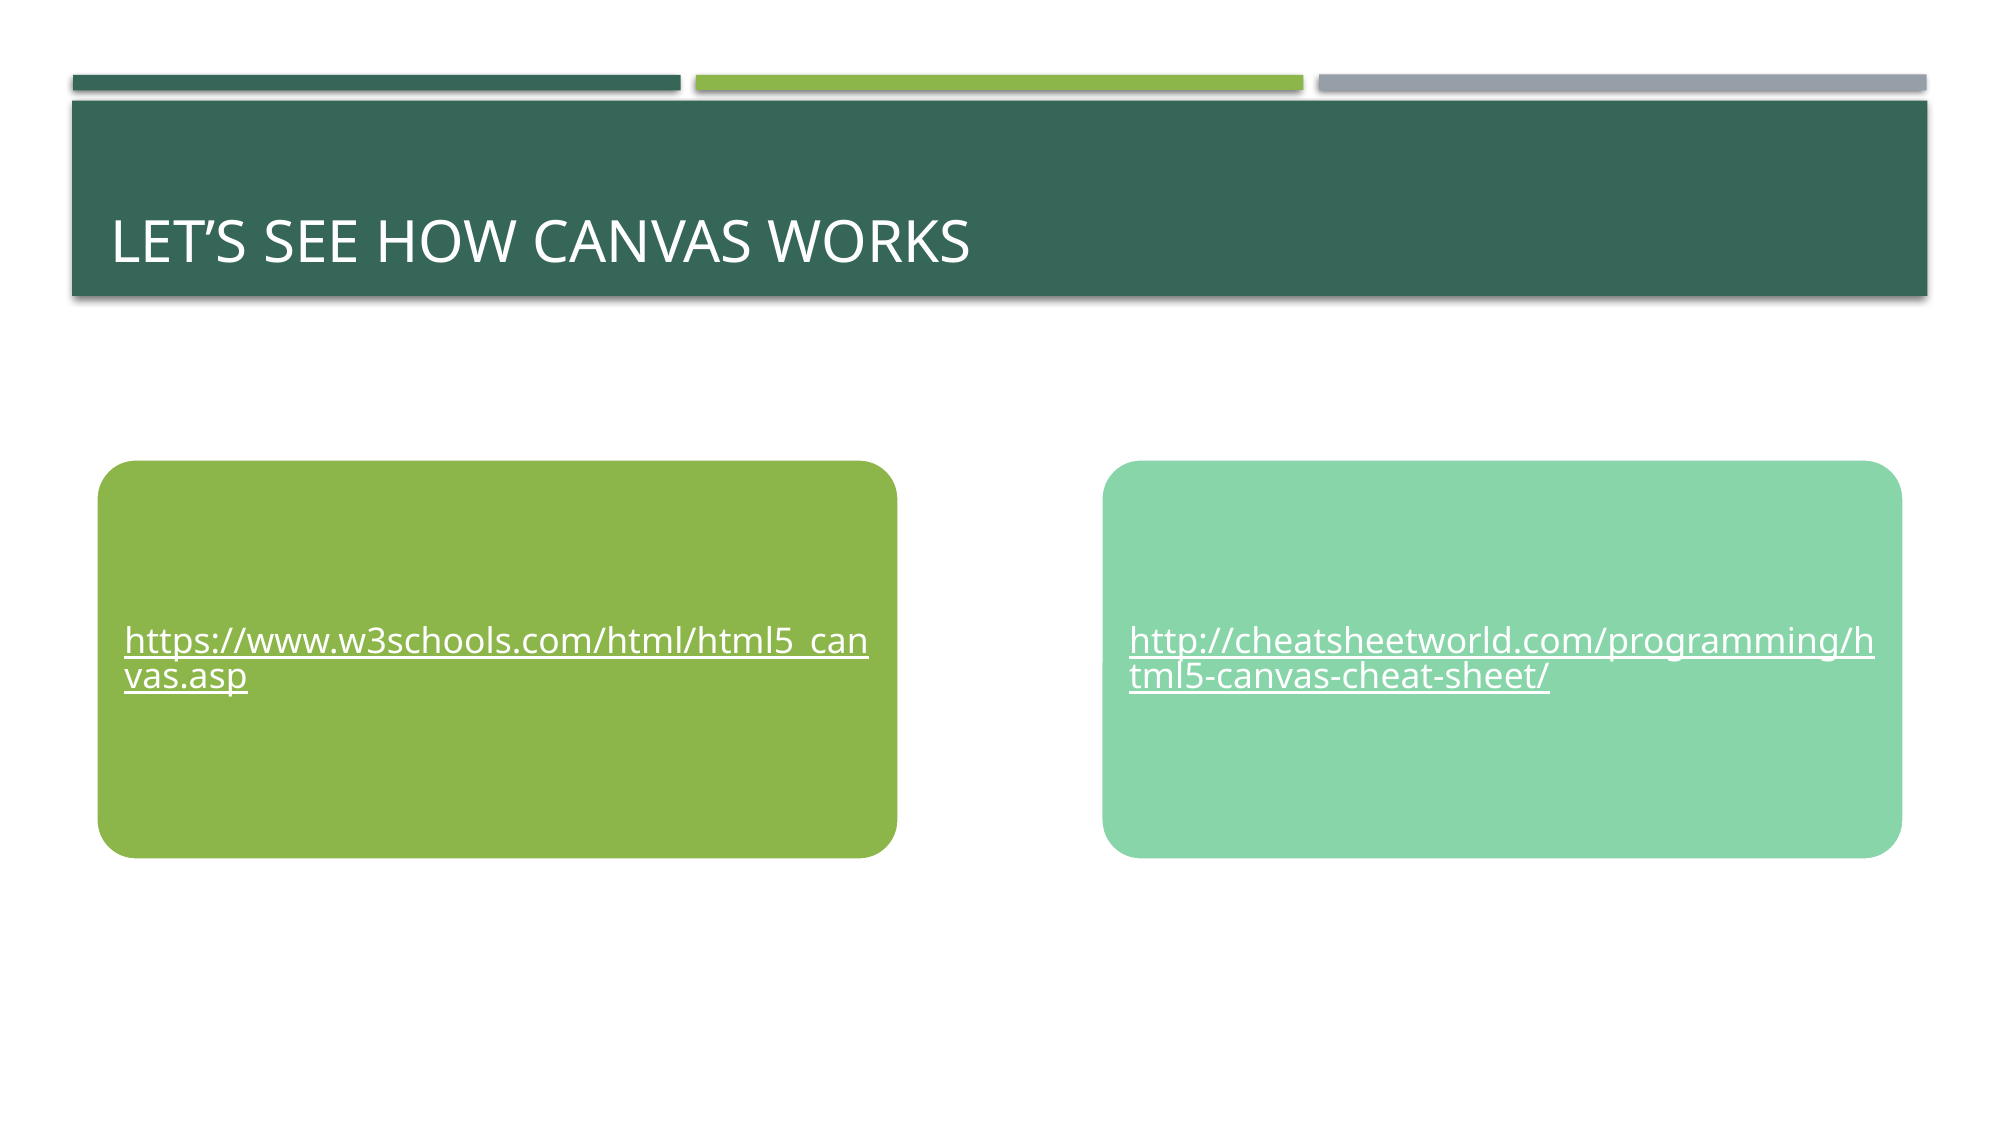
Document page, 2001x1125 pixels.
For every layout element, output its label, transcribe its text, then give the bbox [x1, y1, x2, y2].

title Let’s see how canvas works [95, 115, 1905, 282]
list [94, 357, 1906, 962]
